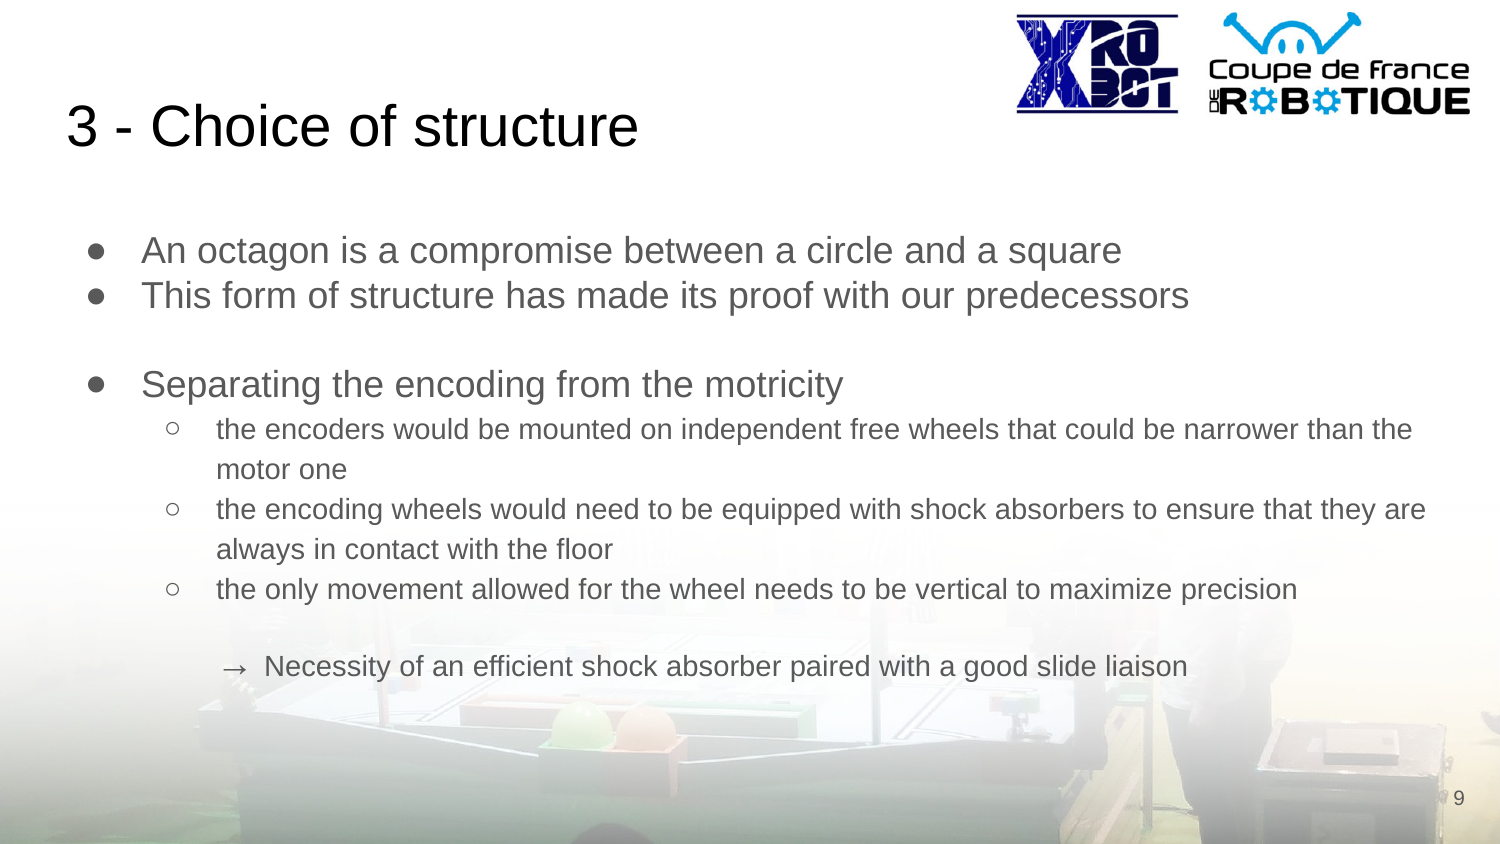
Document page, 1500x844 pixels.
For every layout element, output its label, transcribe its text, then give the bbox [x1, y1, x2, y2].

picture [0, 0, 1500, 844]
slide_number ‹#› [1389, 764, 1480, 830]
title 3 - Choice of structure [51, 72, 1449, 167]
list An octagon is a compromise between a circle and a square This form of structure has made its proof with our predecessors Separating the encoding from the motricity the encoders would be mounted on independent free wheels that could be narrower than the motor one the encoding wheels would need to be equipped with shock absorbers to ensure that they are always in contact with the floor the only movement allowed for the wheel needs to be vertical to maximize precision → Necessity of an efficient shock absorber paired with a good slide liaison [51, 189, 1449, 750]
